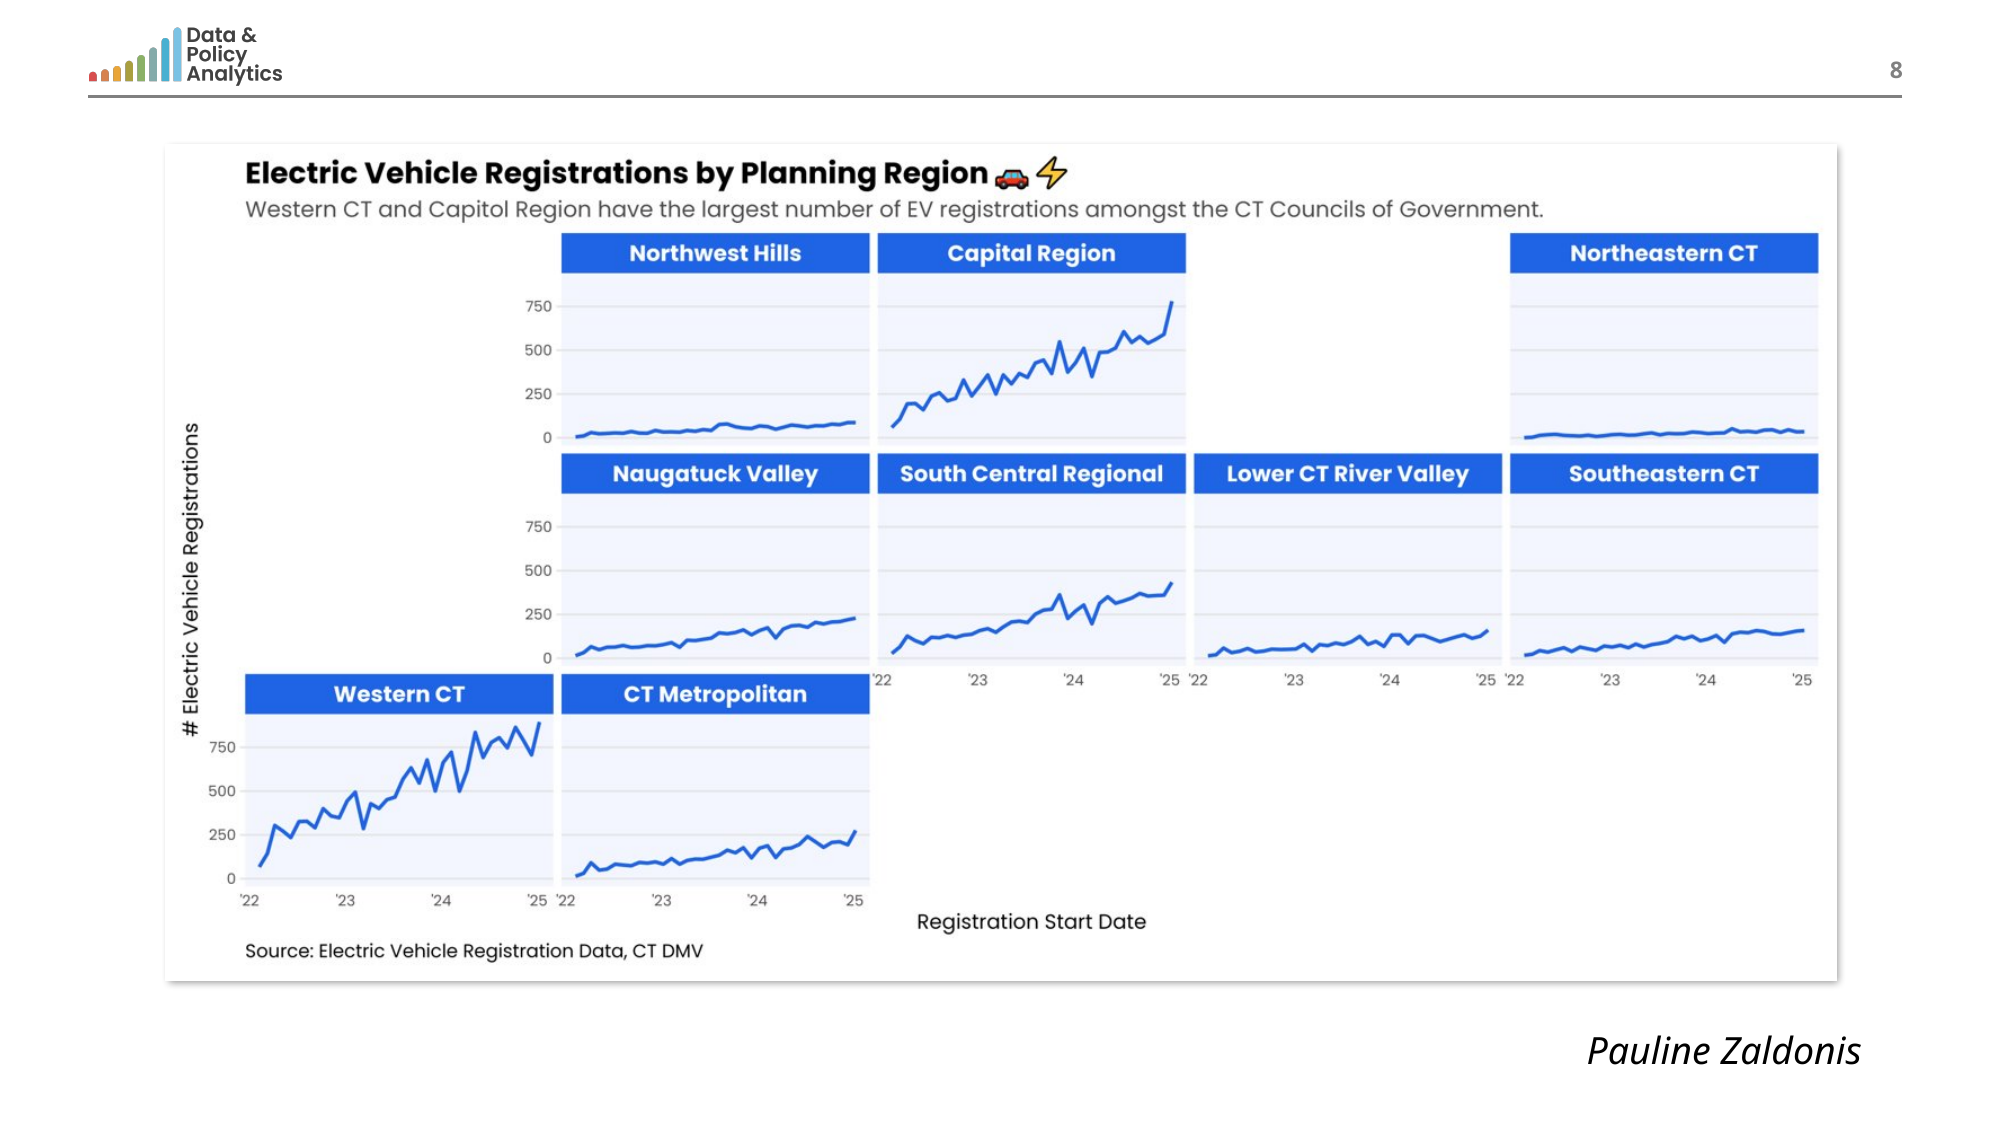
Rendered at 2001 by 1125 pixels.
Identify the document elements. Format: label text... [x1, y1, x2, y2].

text_box Pauline Zaldonis [815, 1019, 1878, 1080]
picture [165, 144, 1837, 981]
picture [89, 25, 283, 86]
slide_number 8 [1836, 37, 1918, 95]
